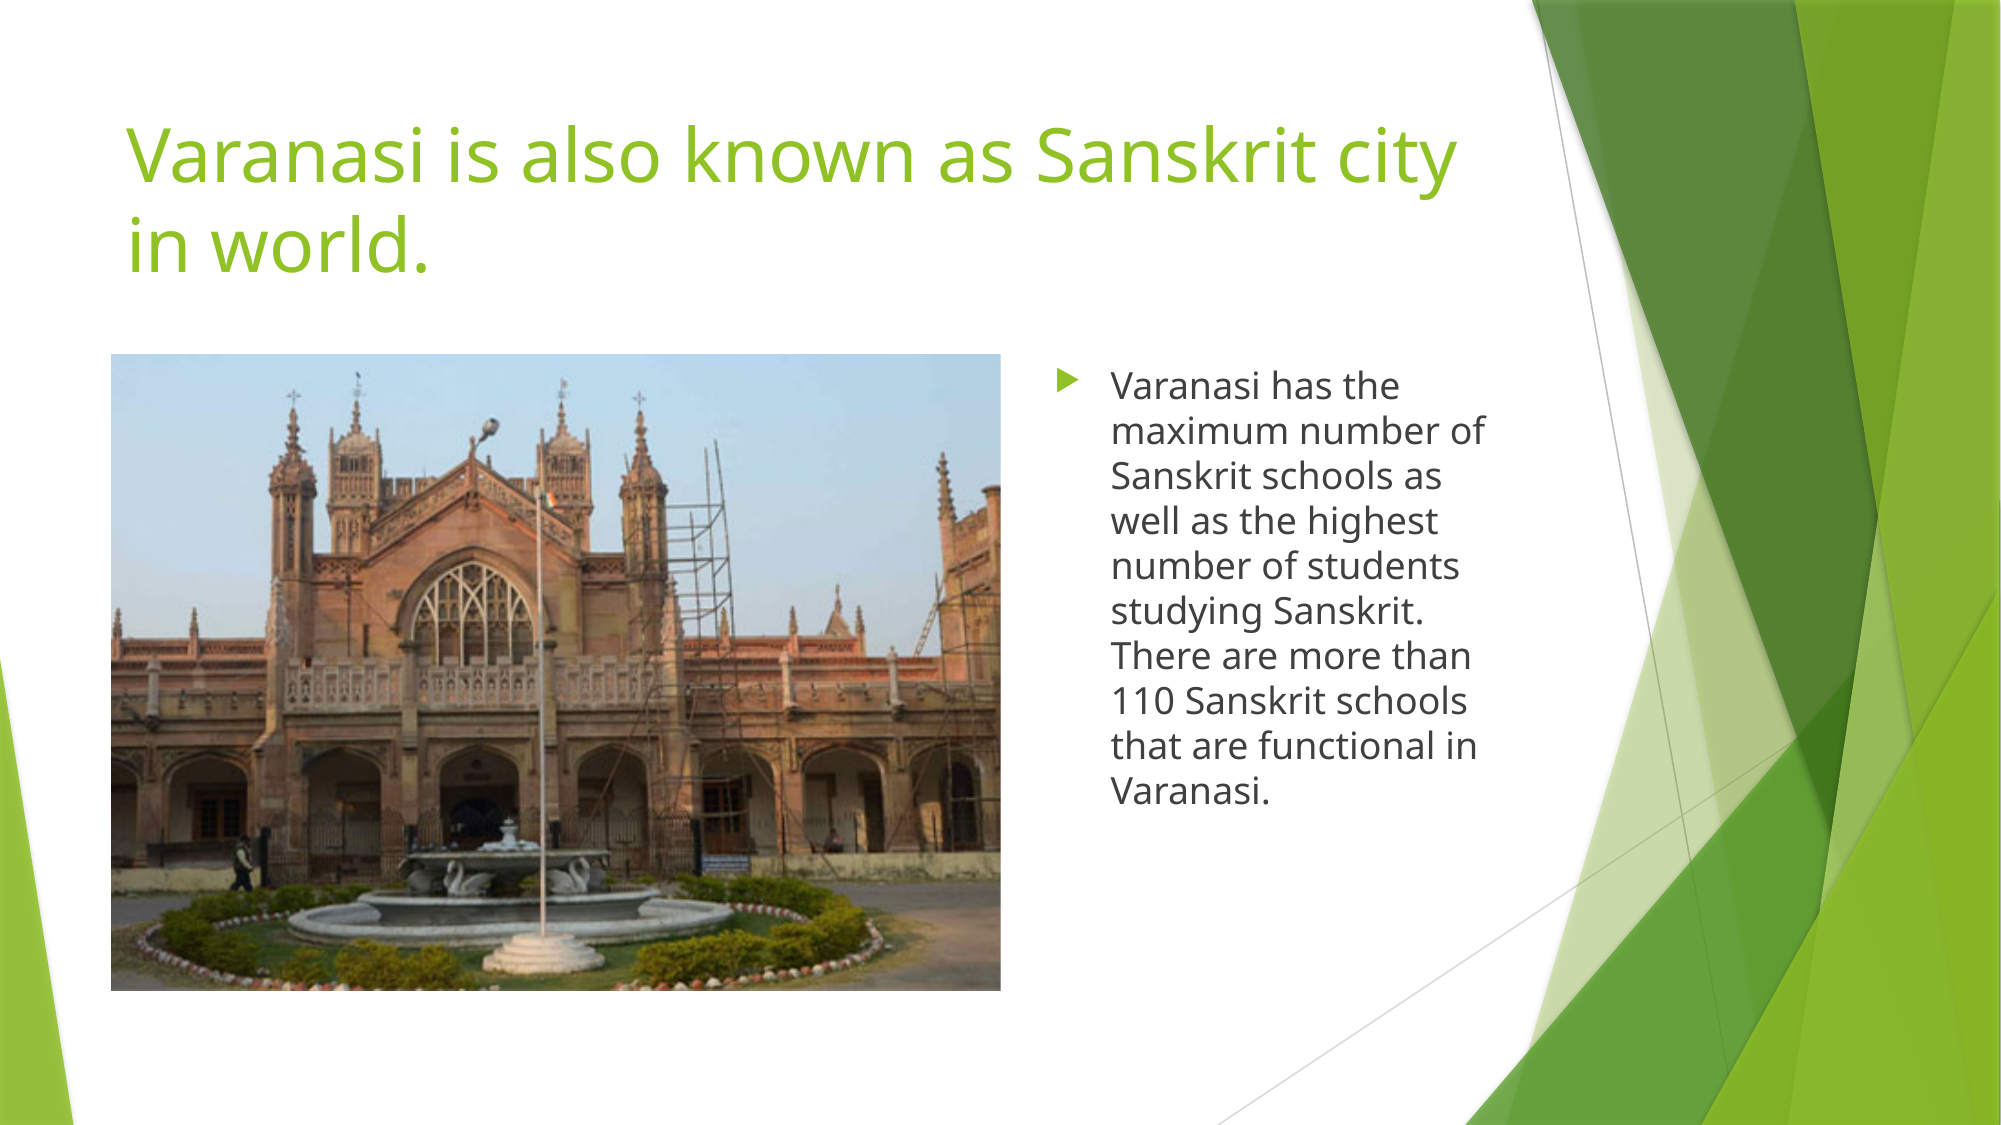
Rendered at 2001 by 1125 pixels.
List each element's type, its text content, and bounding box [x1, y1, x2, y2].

picture [110, 353, 1002, 992]
list Varanasi has the maximum number of Sanskrit schools as well as the highest number of students studying Sanskrit. There are more than 110 Sanskrit schools that are functional in Varanasi. [1039, 354, 1521, 992]
title Varanasi is also known as Sanskrit city in world. [111, 99, 1522, 317]
